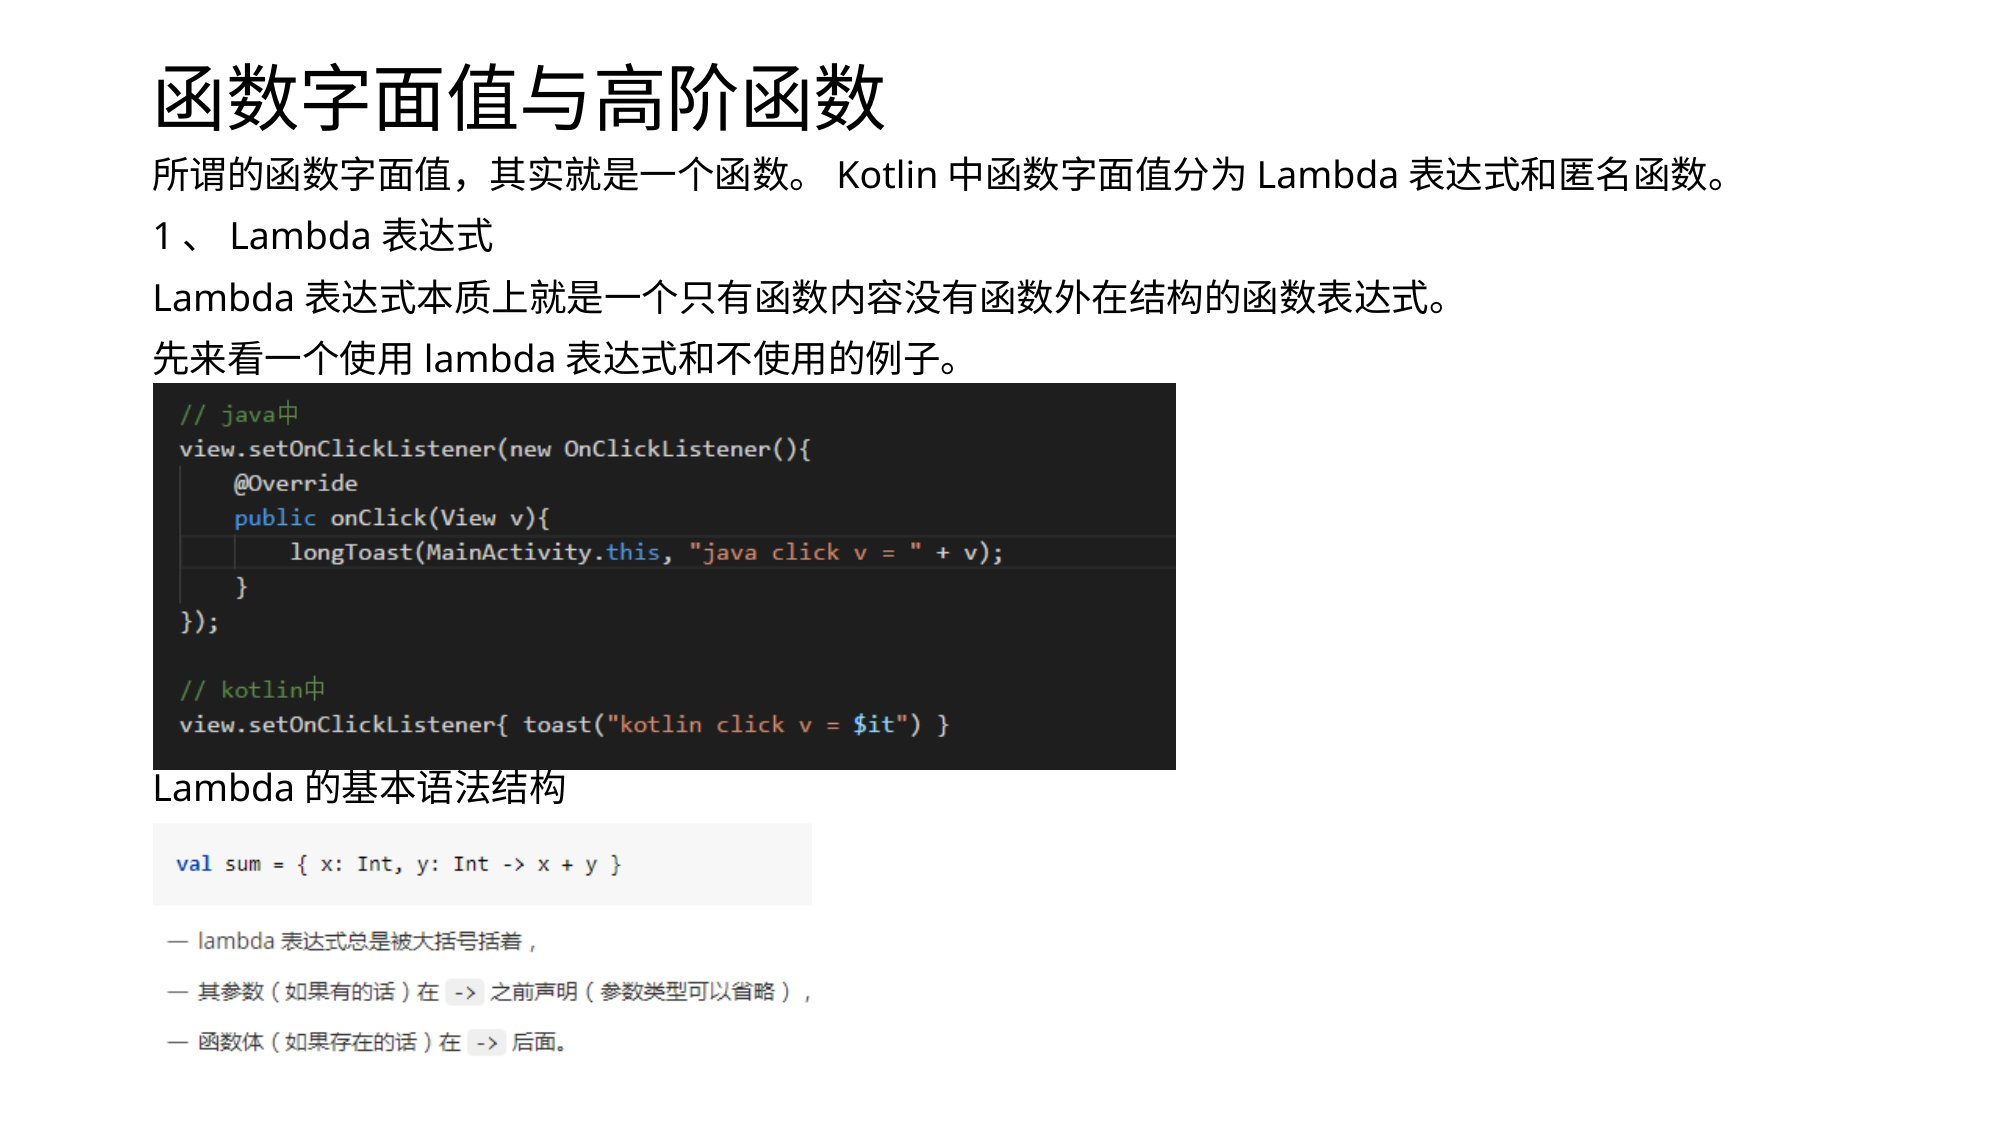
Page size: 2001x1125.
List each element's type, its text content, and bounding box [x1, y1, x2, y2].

picture [153, 913, 968, 1086]
title 函数字面值与高阶函数 [137, 53, 1863, 148]
picture [153, 819, 812, 909]
picture [153, 383, 1176, 770]
list 所谓的函数字面值，其实就是一个函数。Kotlin中函数字面值分为Lambda表达式和匿名函数。 1、Lambda表达式 Lambda表达式本质上就是一个只有函数内容没有函数外在结构的函数表达式。 先来看一个使用lambda表达式和不使用的例子。 Lambda的基本语法结构 [137, 148, 1863, 1102]
